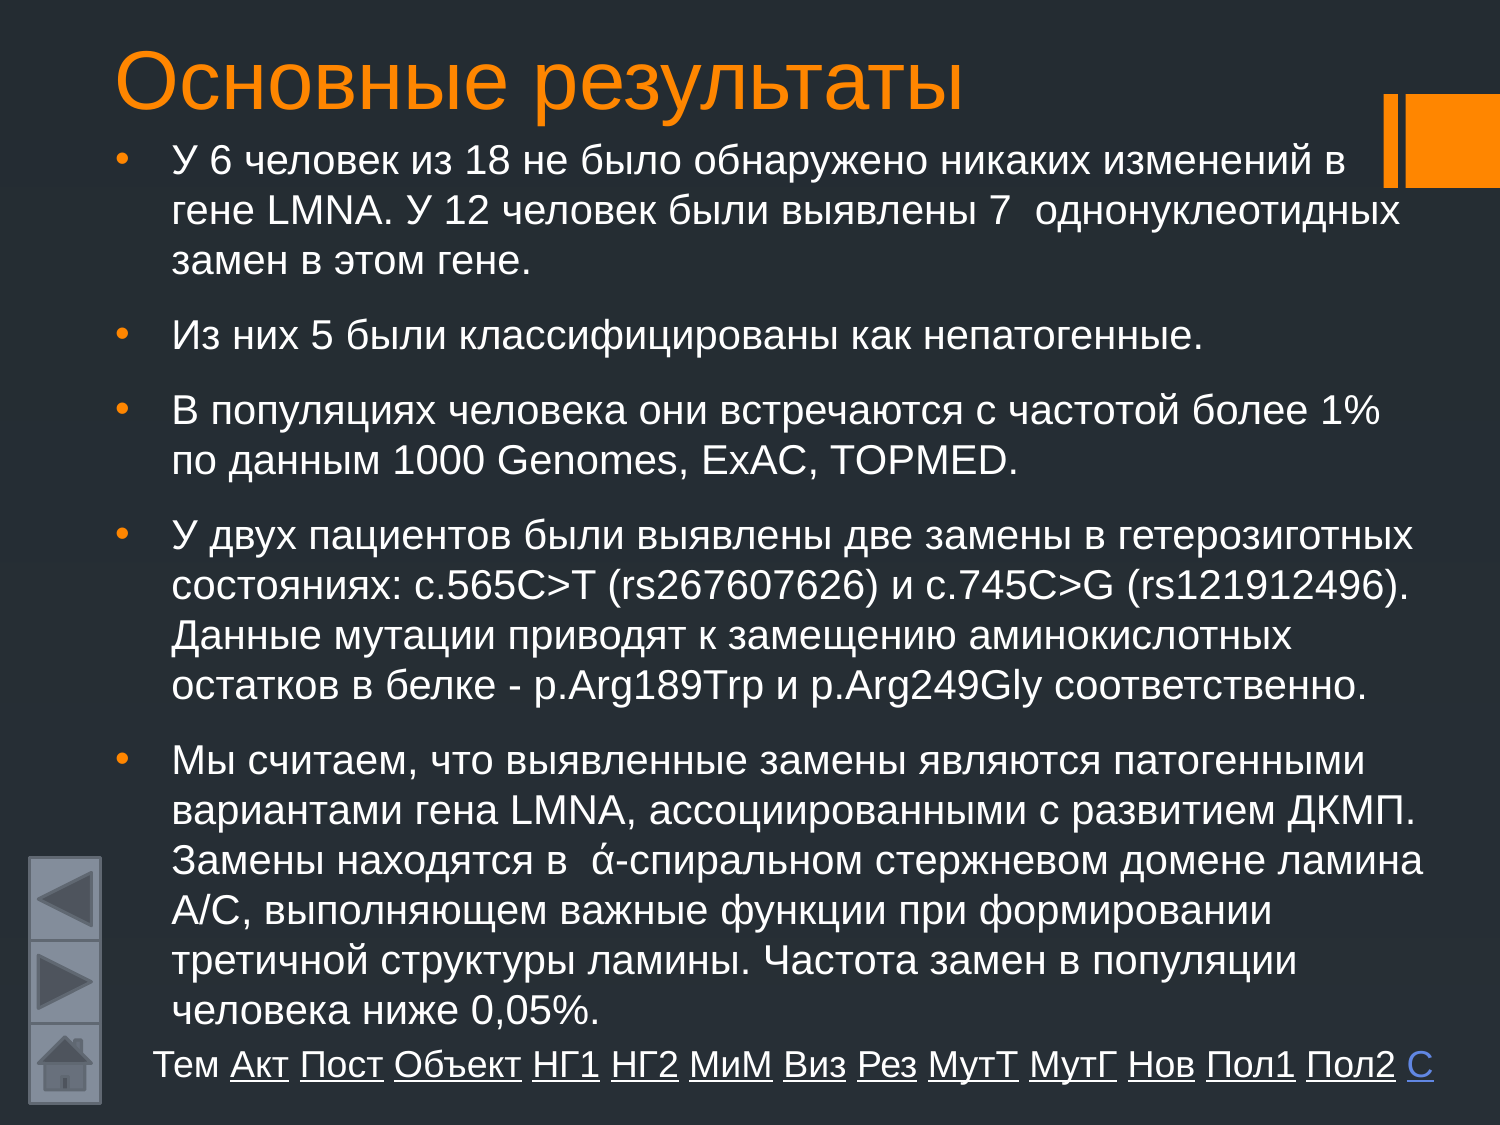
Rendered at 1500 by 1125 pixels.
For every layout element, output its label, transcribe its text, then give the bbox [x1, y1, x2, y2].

text_box Основные результаты [100, 19, 1301, 171]
text_box [28, 1022, 102, 1105]
text_box [28, 856, 102, 939]
text_box [28, 939, 102, 1022]
text_box У 6 человек из 18 не было обнаружено никаких изменений в гене LMNA. У 12 человек были выявлены 7 однонуклеотидных замен в этом гене. Из них 5 были классифицированы как непатогенные. В популяциях человека они встречаются с частотой более 1% по данным 1000 Genomes, ExAC, TOPMED. У двух пациентов были выявлены две замены в гетерозиготных состояниях: c.565C>T (rs267607626) и c.745C>G (rs121912496). Данные мутации приводят к замещению аминокислотных остатков в белке - р.Arg189Trp и р.Arg249Gly соответственно. Мы считаем, что выявленные замены являются патогенными вариантами гена LMNA, ассоциированными с развитием ДКМП. Замены находятся в ά-спиральном стержневом домене ламина А/С, выполняющем важные функции при формировании третичной структуры ламины. Частота замен в популяции человека ниже 0,05%. [100, 125, 1448, 1041]
text_box Тем Акт Пост Объект НГ1 НГ2 МиМ Виз Рез МутТ МутГ Нов Пол1 Пол2 С [137, 1032, 1449, 1093]
